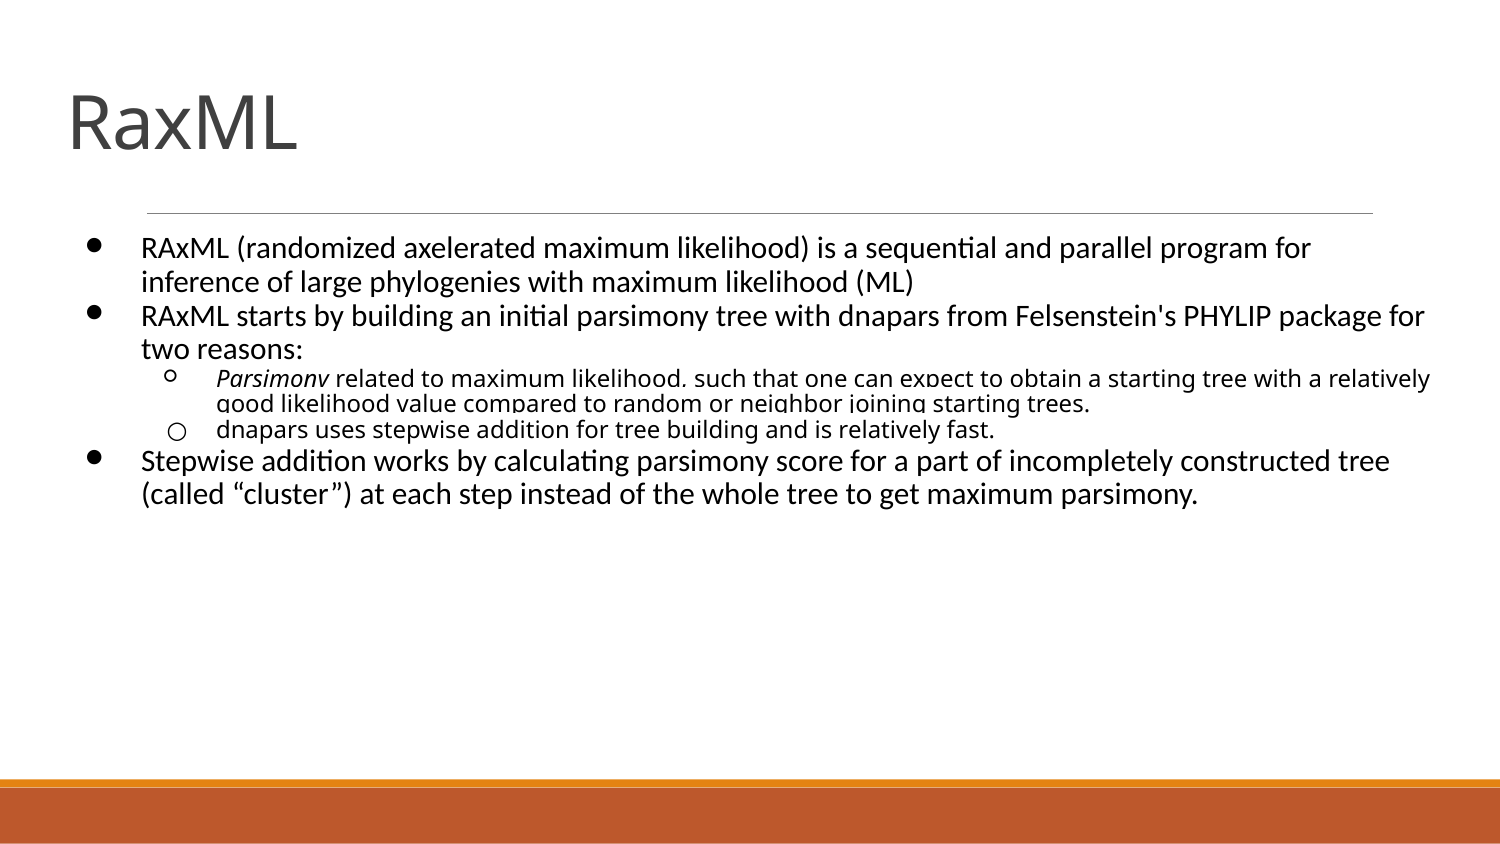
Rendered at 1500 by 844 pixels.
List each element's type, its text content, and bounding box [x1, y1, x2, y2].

title RaxML [51, 72, 1449, 167]
list RAxML (randomized axelerated maximum likelihood) is a sequential and parallel program for inference of large phylogenies with maximum likelihood (ML) RAxML starts by building an initial parsimony tree with dnapars from Felsenstein's PHYLIP package for two reasons: Parsimony related to maximum likelihood, such that one can expect to obtain a starting tree with a relatively good likelihood value compared to random or neighbor joining starting trees. dnapars uses stepwise addition for tree building and is relatively fast. Stepwise addition works by calculating parsimony score for a part of incompletely constructed tree (called “cluster”) at each step instead of the whole tree to get maximum parsimony. [51, 216, 1449, 750]
